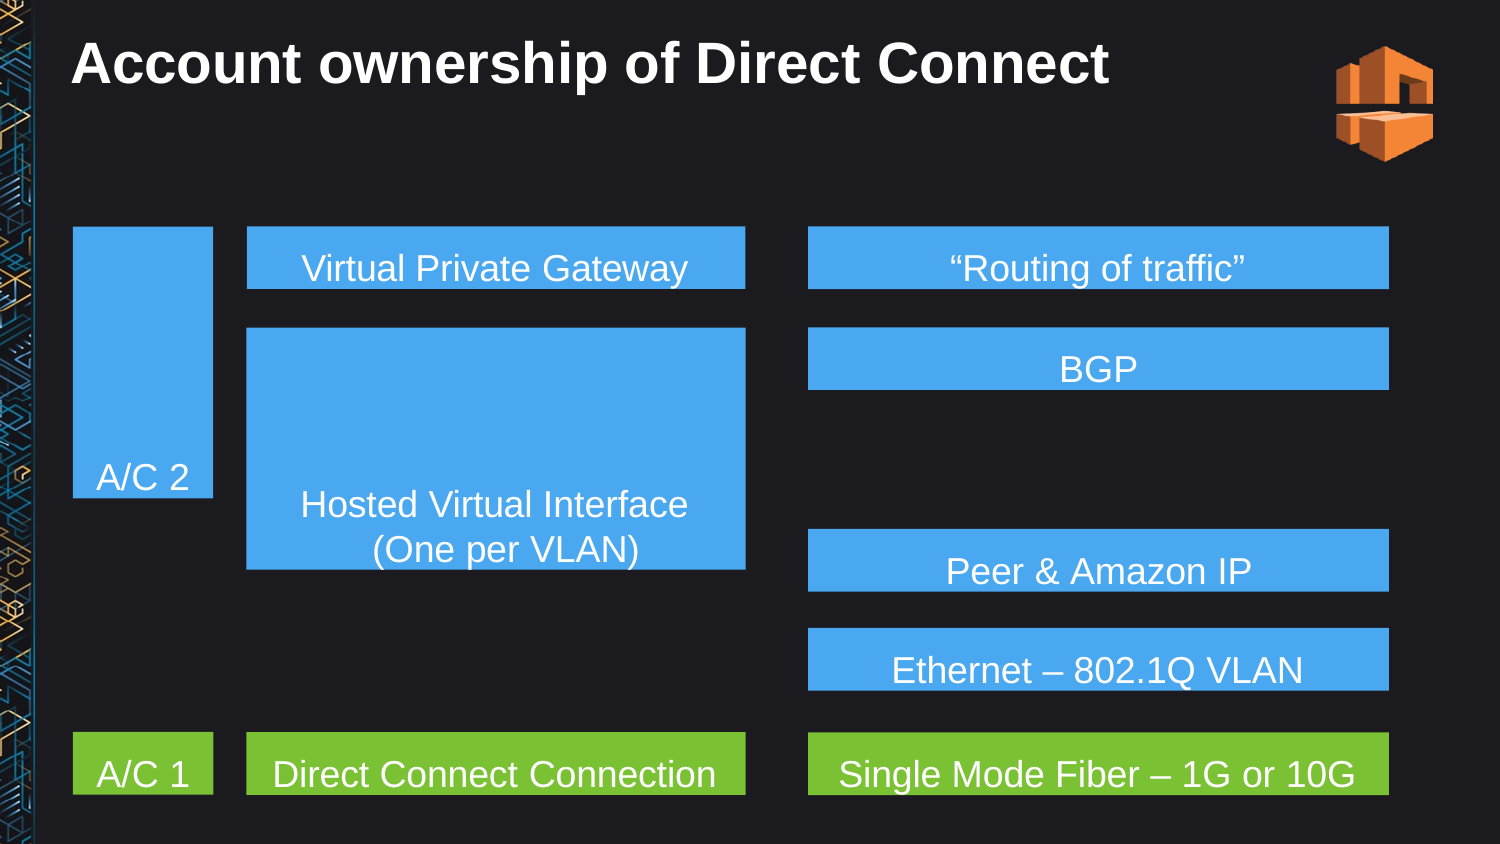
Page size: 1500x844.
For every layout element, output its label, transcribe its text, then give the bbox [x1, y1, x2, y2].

text_box Virtual Private Gateway [246, 226, 746, 289]
text_box Ethernet – 802.1Q VLAN [808, 627, 1389, 691]
text_box [1324, 43, 1445, 164]
text_box Direct Connect Connection [246, 732, 746, 795]
text_box “Routing of traffic” [808, 226, 1389, 290]
title Account ownership of Direct Connect [68, 22, 1116, 166]
text_box Peer & Amazon IP [808, 528, 1389, 592]
picture [0, 0, 1500, 844]
text_box A/C 2 [72, 226, 214, 499]
text_box Single Mode Fiber – 1G or 10G [808, 732, 1389, 796]
text_box Hosted Virtual Interface (One per VLAN) [246, 327, 746, 570]
text_box BGP [808, 327, 1389, 390]
text_box A/C 1 [72, 731, 214, 795]
